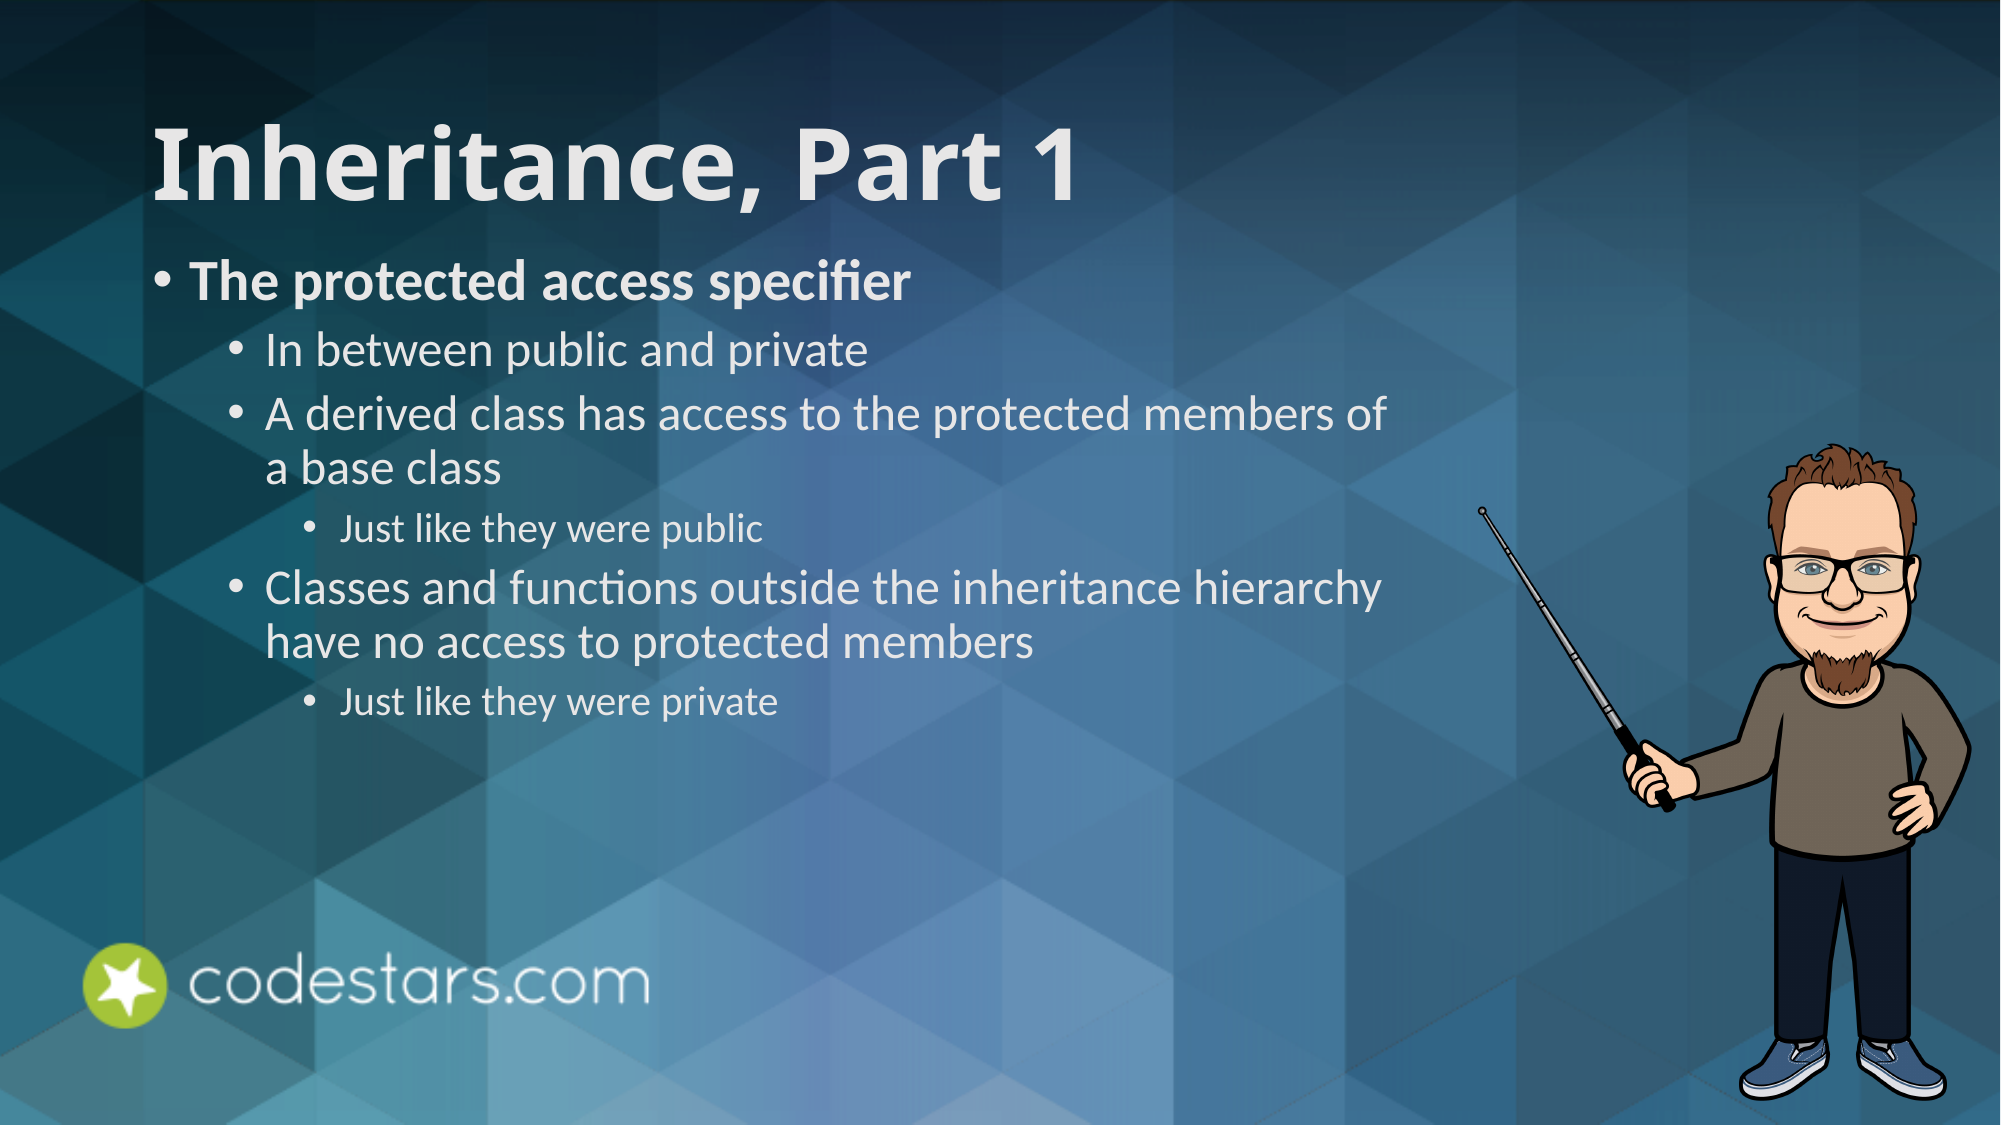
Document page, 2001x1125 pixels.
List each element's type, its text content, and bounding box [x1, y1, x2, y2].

list The protected access specifier In between public and private A derived class has access to the protected members of a base class Just like they were public Classes and functions outside the inheritance hierarchy have no access to protected members Just like they were private [137, 242, 1863, 938]
title Inheritance, Part 1 [137, 59, 1863, 242]
picture [0, 0, 2001, 1125]
